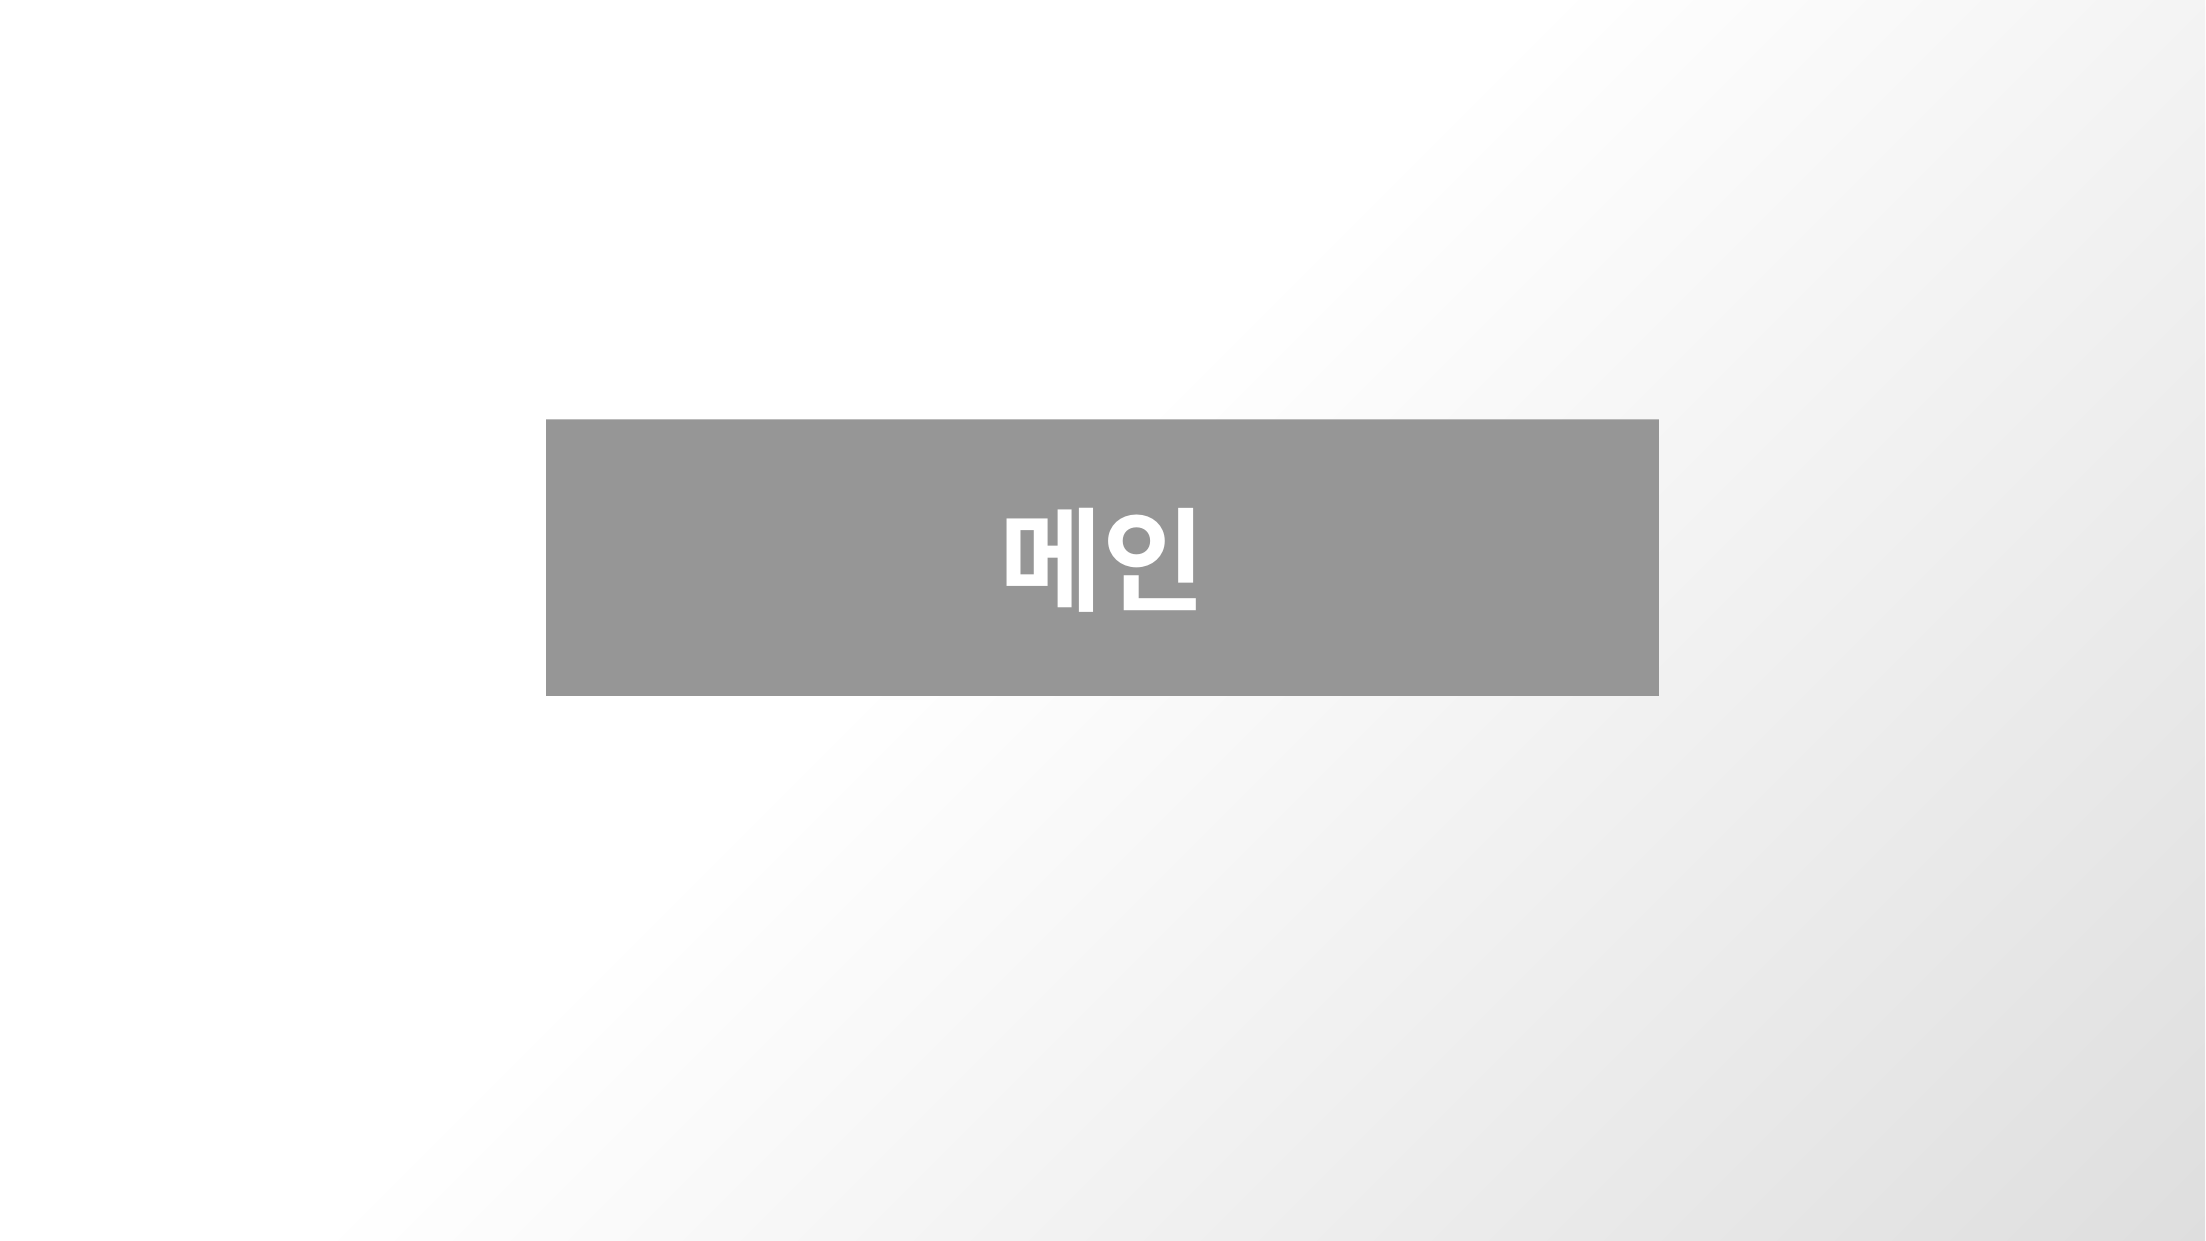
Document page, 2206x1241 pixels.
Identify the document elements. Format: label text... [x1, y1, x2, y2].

text_box 메인 [546, 419, 1659, 696]
